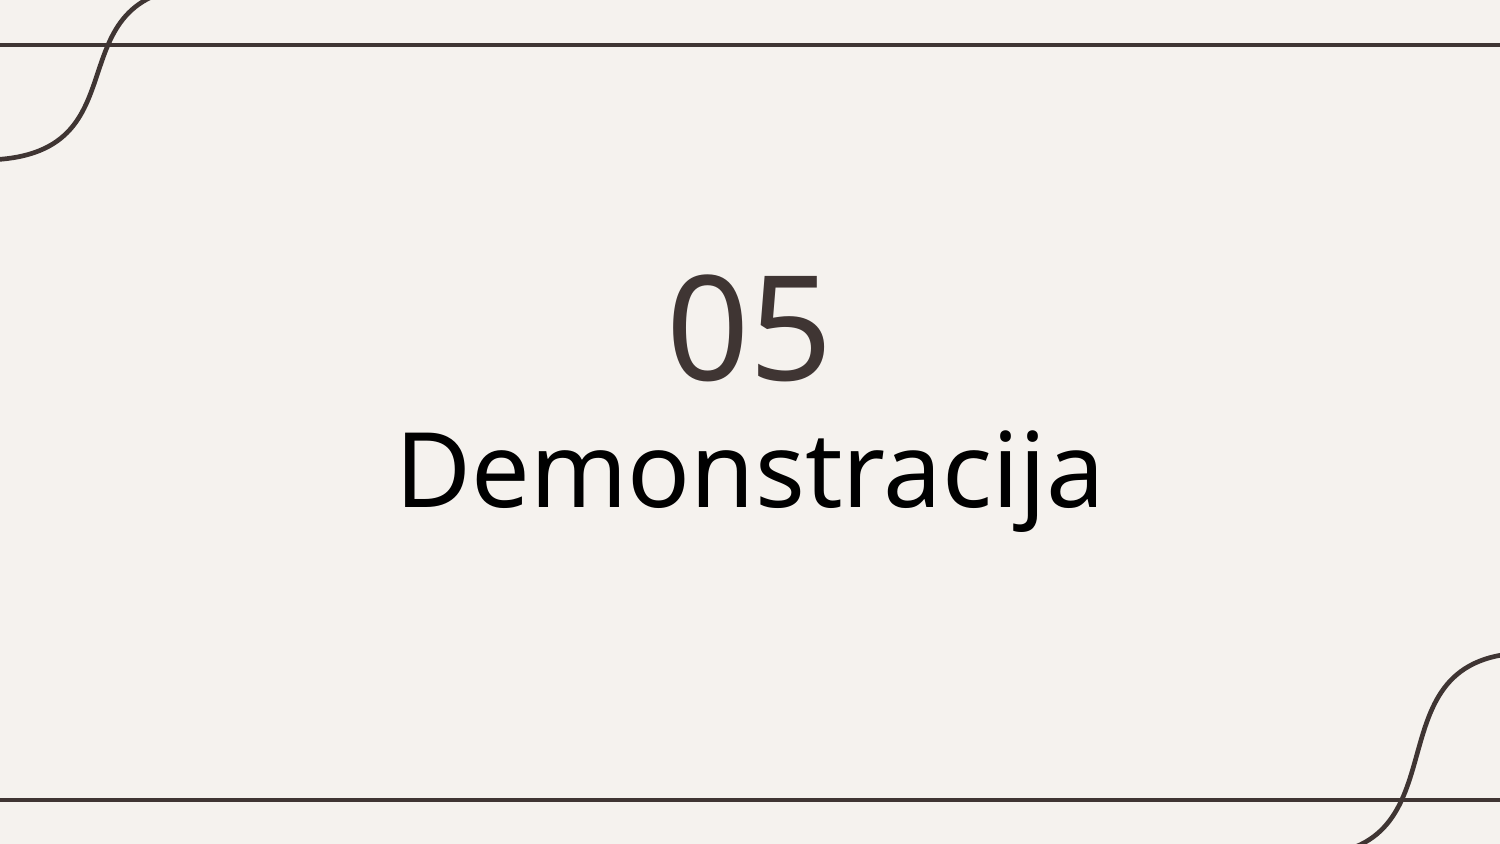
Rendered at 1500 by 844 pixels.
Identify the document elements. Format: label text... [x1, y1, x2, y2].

title 05 [614, 219, 886, 381]
title Demonstracija [149, 388, 1353, 523]
